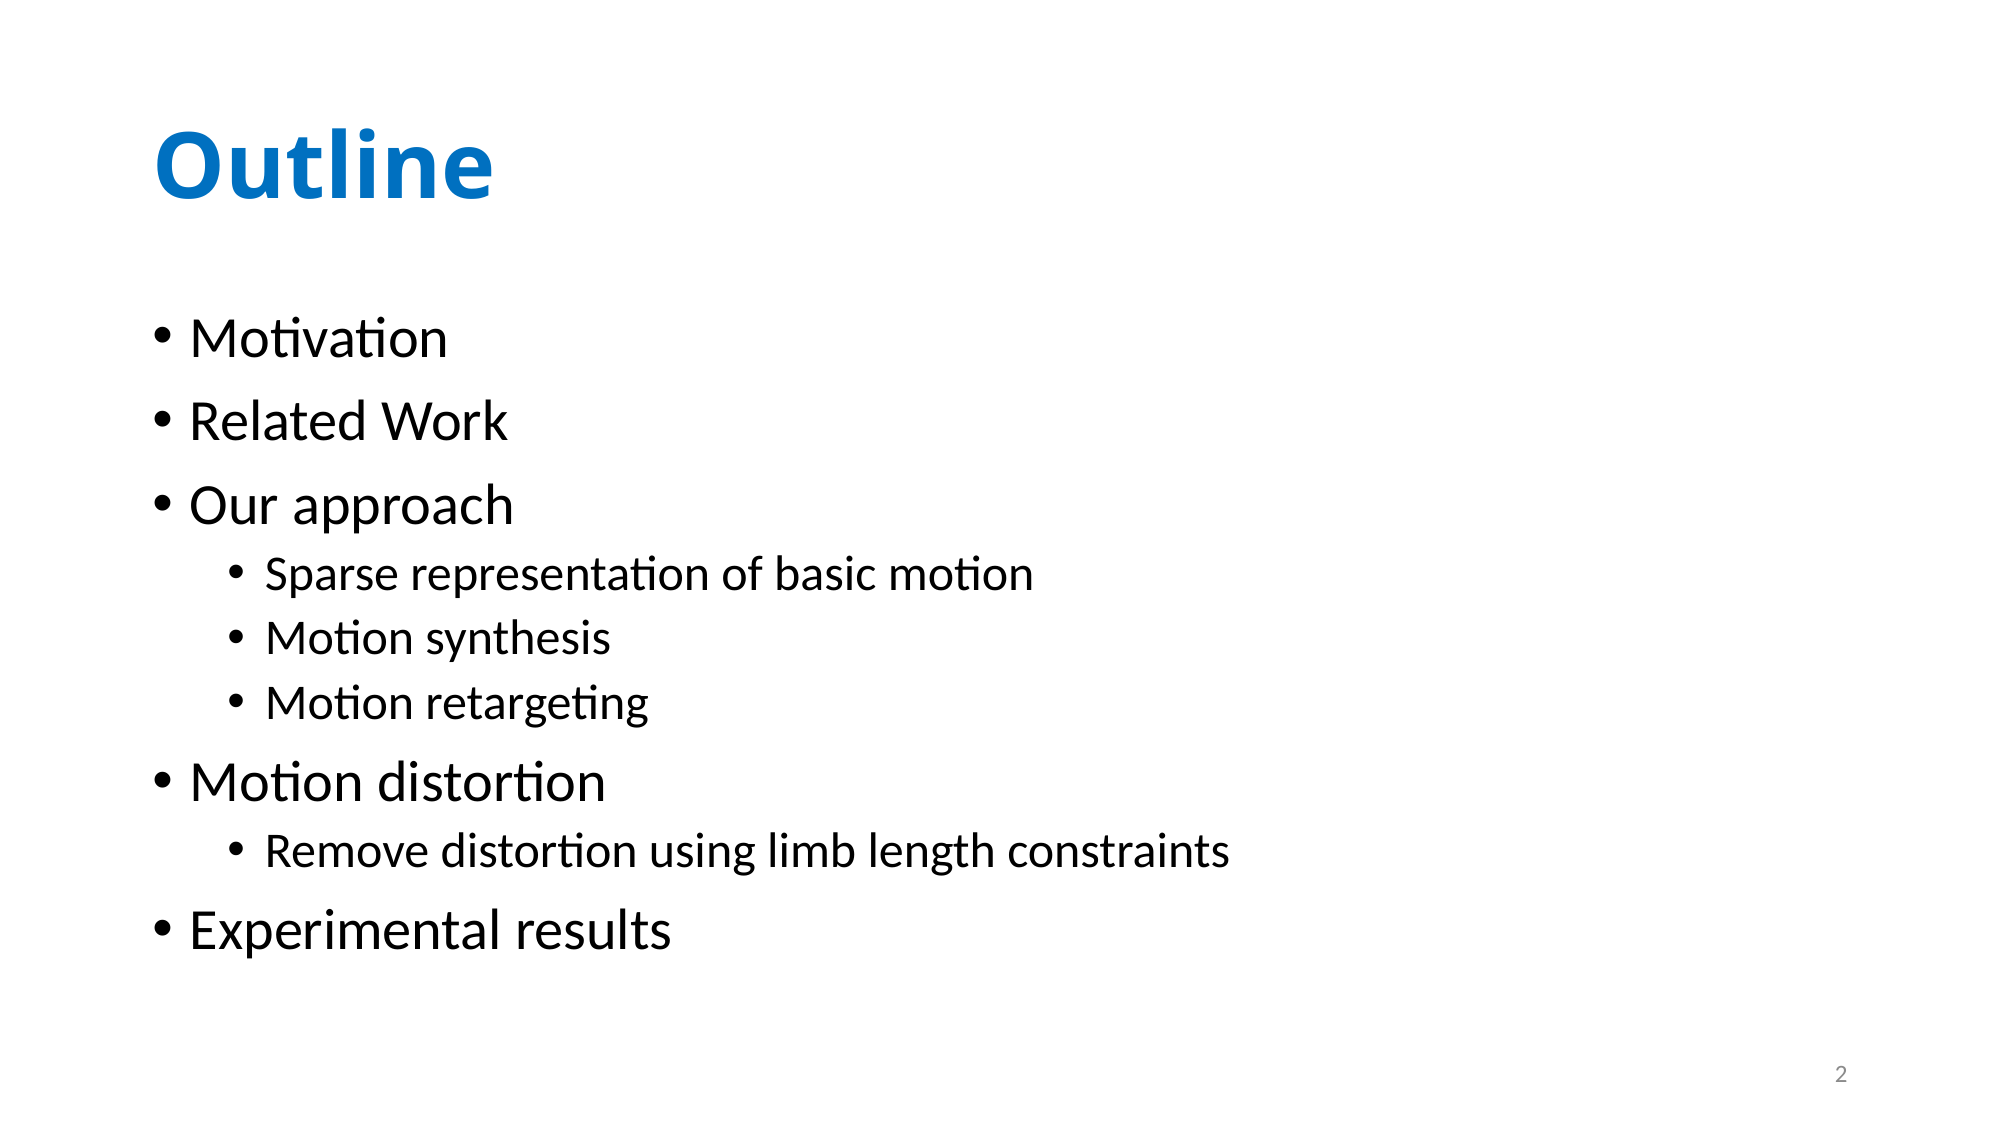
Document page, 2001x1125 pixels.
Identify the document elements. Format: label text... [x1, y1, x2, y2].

title Outline [137, 59, 1863, 278]
slide_number 3 [1412, 1042, 1863, 1103]
list Motivation Related Work Our approach Sparse representation of basic motion Motion synthesis Motion retargeting Motion distortion Remove distortion using limb length constraints Experimental results [137, 299, 1863, 1014]
